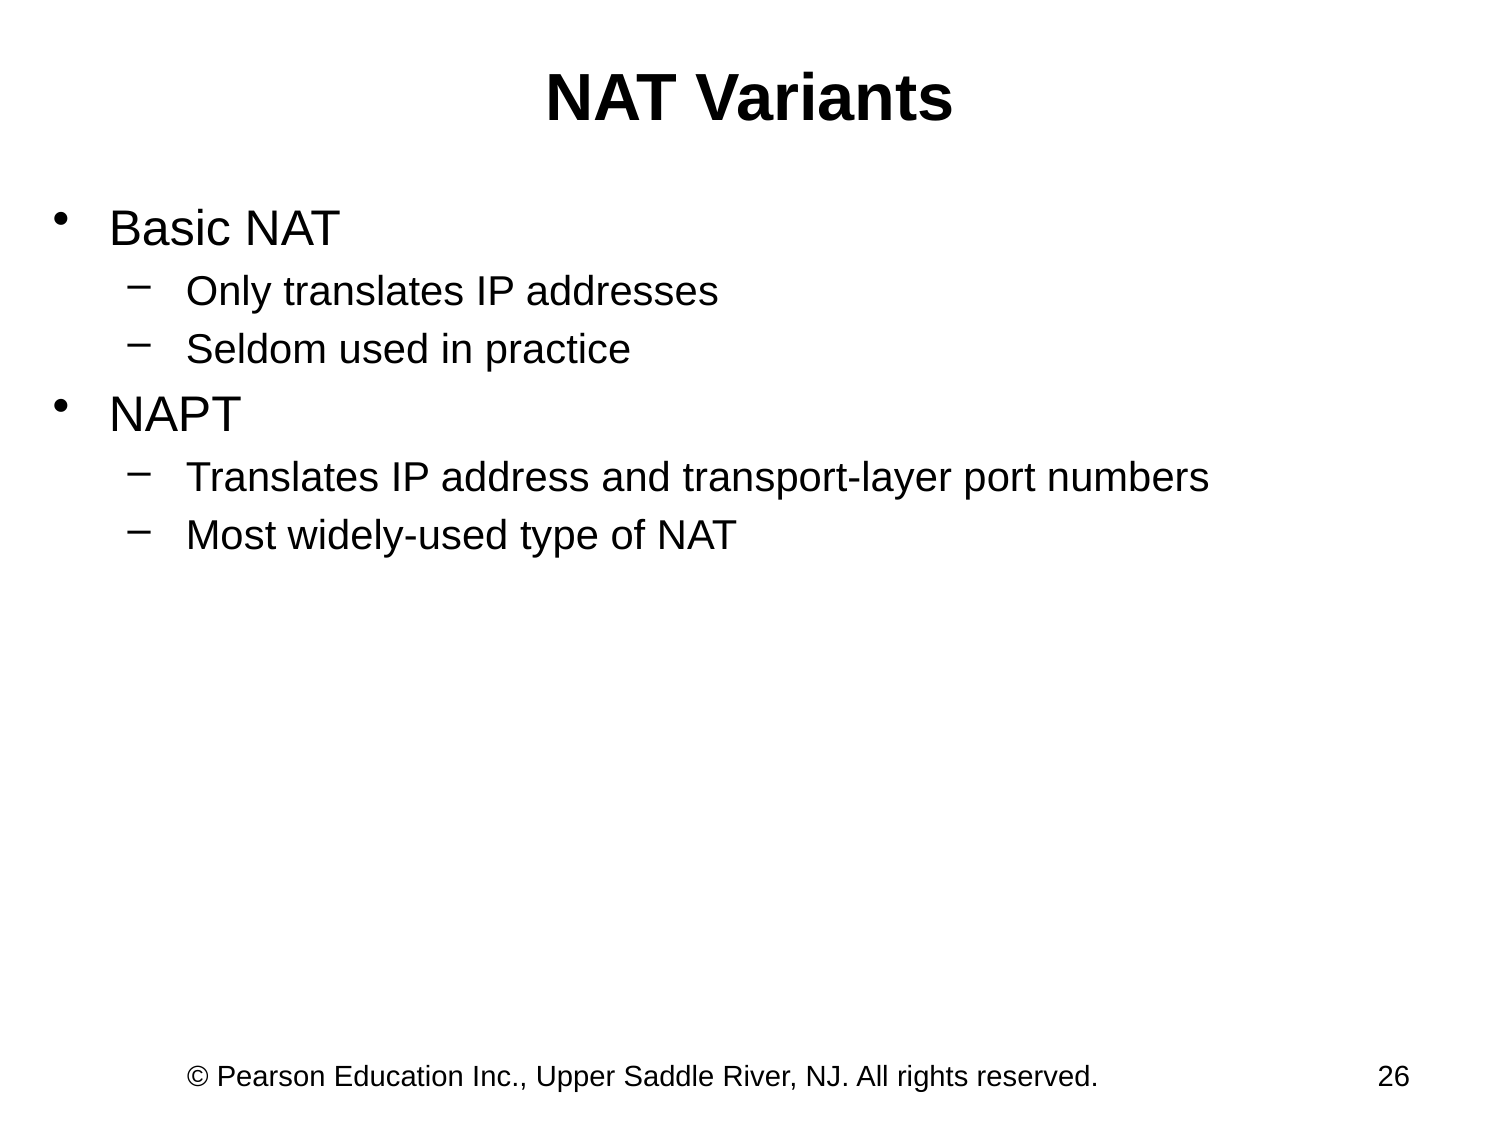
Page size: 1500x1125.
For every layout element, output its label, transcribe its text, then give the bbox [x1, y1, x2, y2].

text_box © Pearson Education Inc., Upper Saddle River, NJ. All rights reserved. [87, 1050, 1200, 1103]
list Basic NAT Only translates IP addresses Seldom used in practice NAPT Translates IP address and transport-layer port numbers Most widely-used type of NAT [37, 187, 1463, 1038]
text_box 26 [1224, 1050, 1425, 1103]
title NAT Variants [37, 0, 1463, 187]
